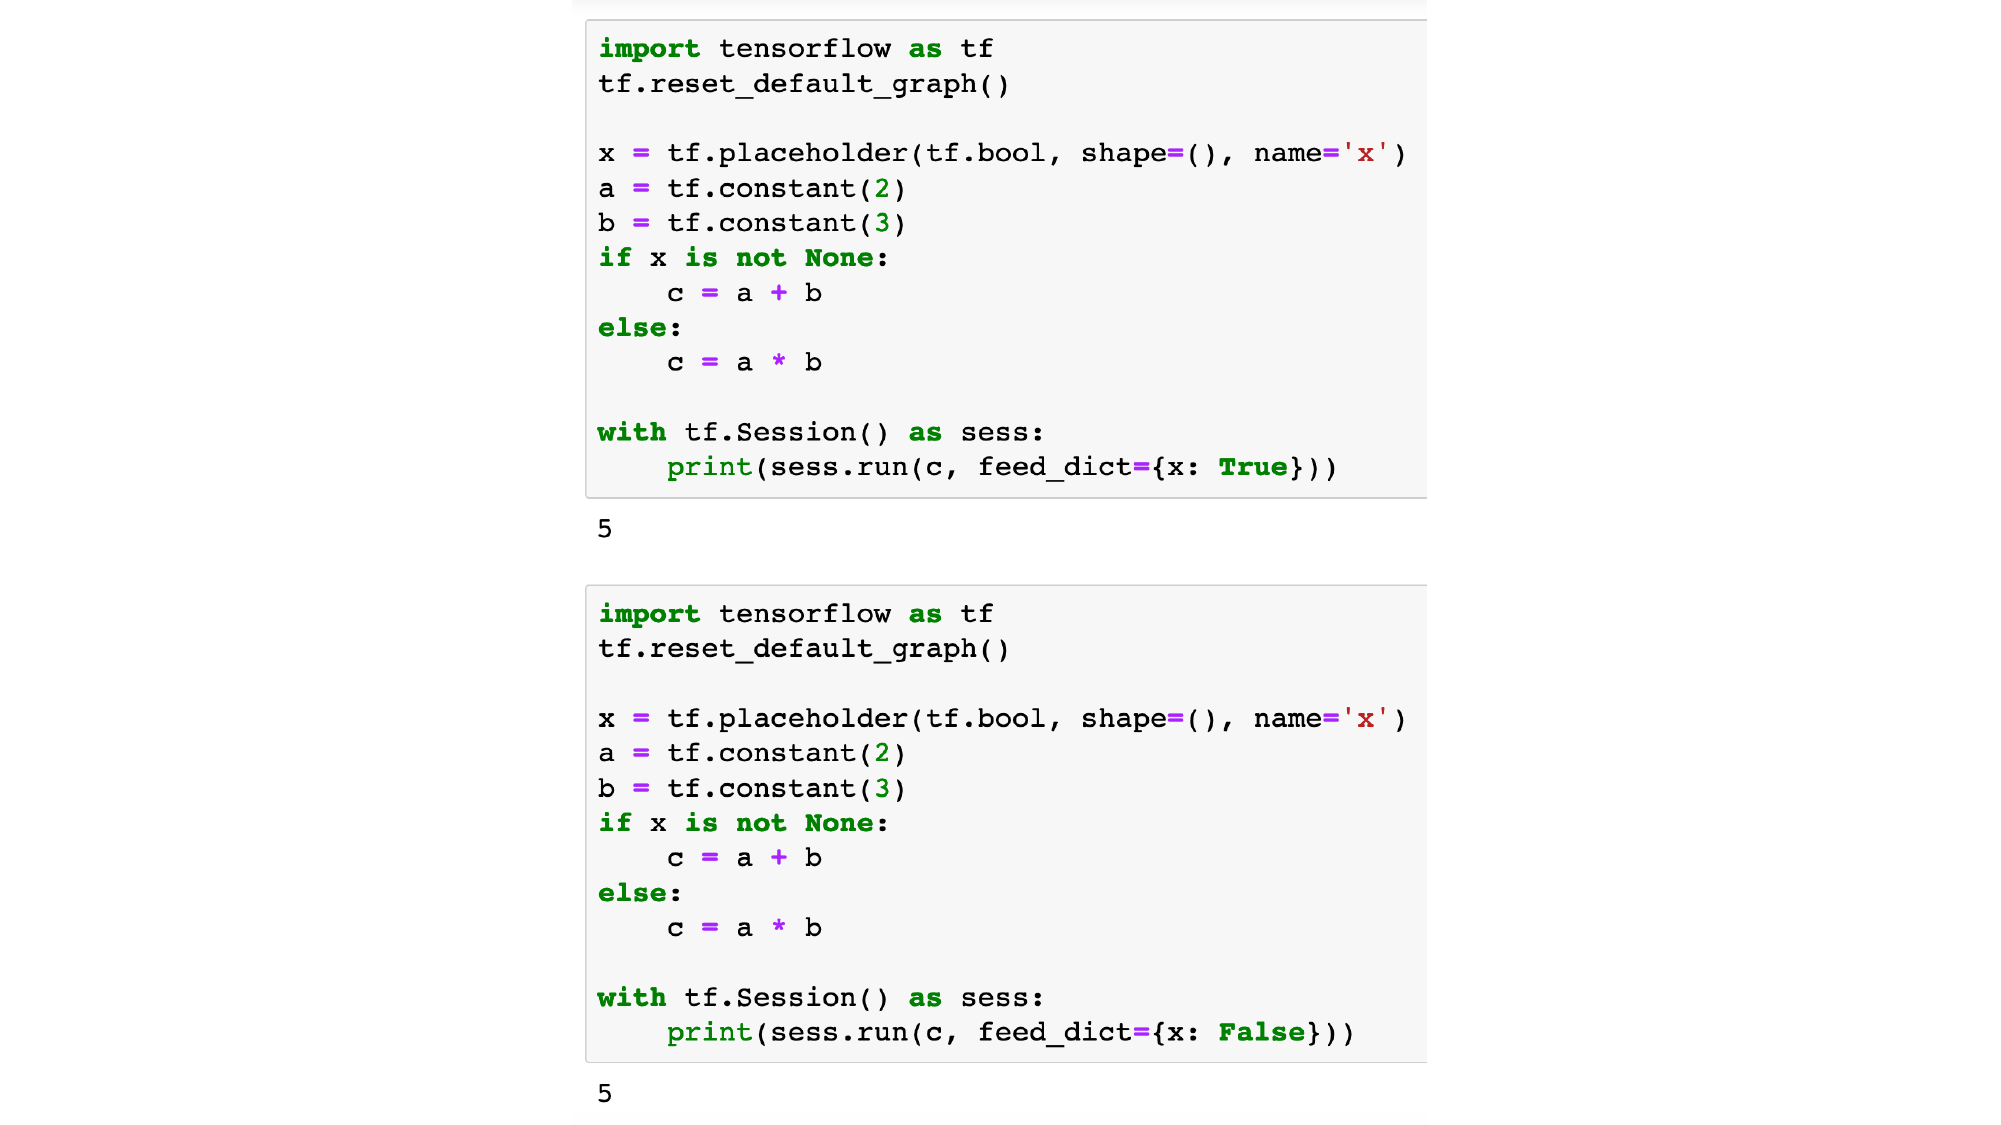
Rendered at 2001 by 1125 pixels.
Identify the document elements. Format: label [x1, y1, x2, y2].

picture [572, 0, 1427, 1125]
